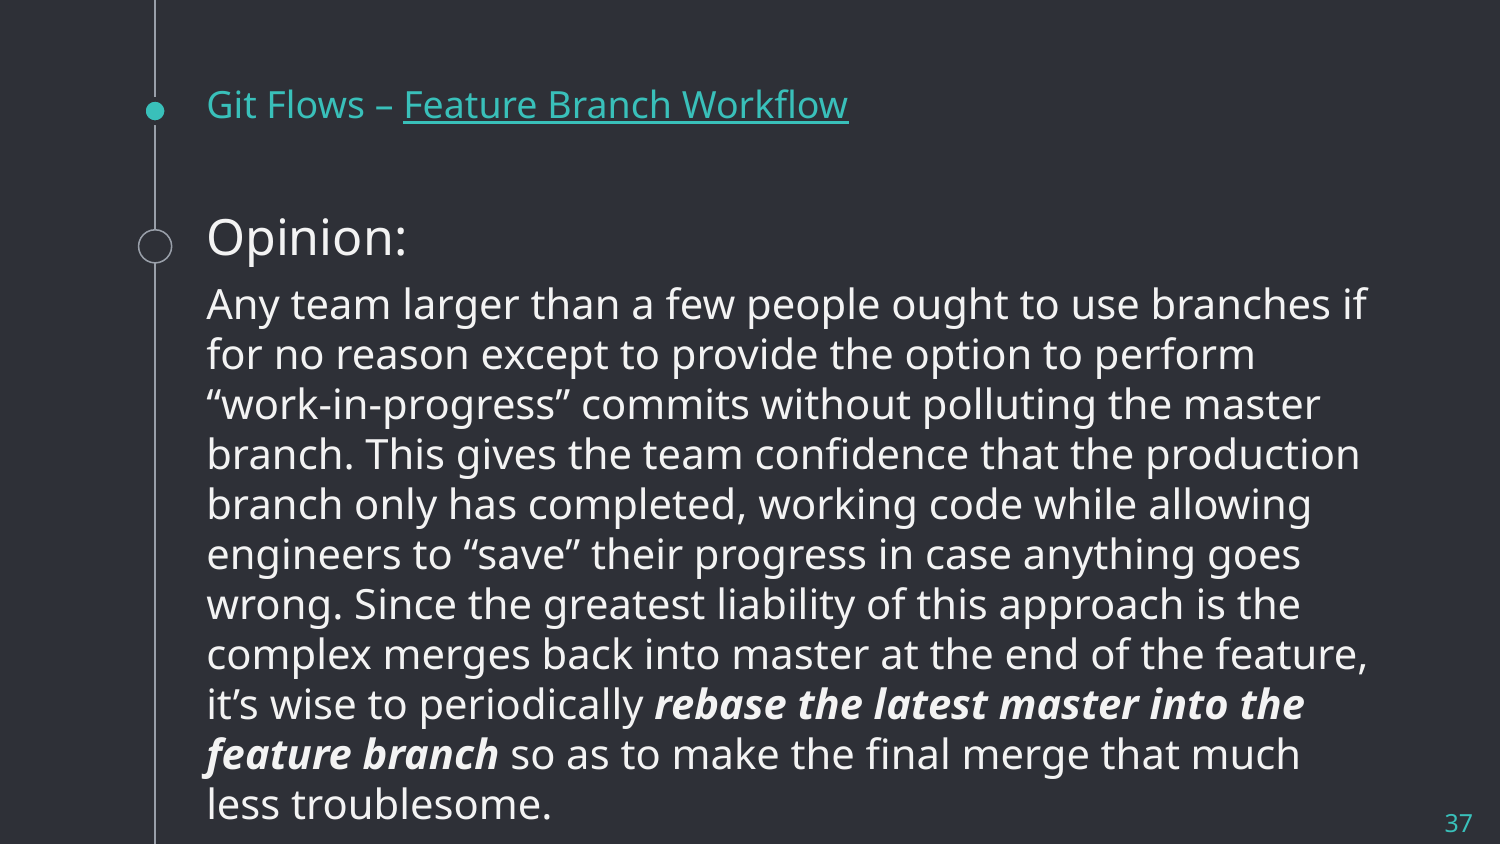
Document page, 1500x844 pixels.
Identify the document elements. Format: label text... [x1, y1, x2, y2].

title Git Flows – Feature Branch Workflow [191, 90, 1317, 147]
slide_number 37 [1398, 792, 1489, 844]
list Opinion: Any team larger than a few people ought to use branches if for no reason except to provide the option to perform “work-in-progress” commits without polluting the master branch. This gives the team confidence that the production branch only has completed, working code while allowing engineers to “save” their progress in case anything goes wrong. Since the greatest liability of this approach is the complex merges back into master at the end of the feature, it’s wise to periodically rebase the latest master into the feature branch so as to make the final merge that much less troublesome. [191, 189, 1399, 802]
